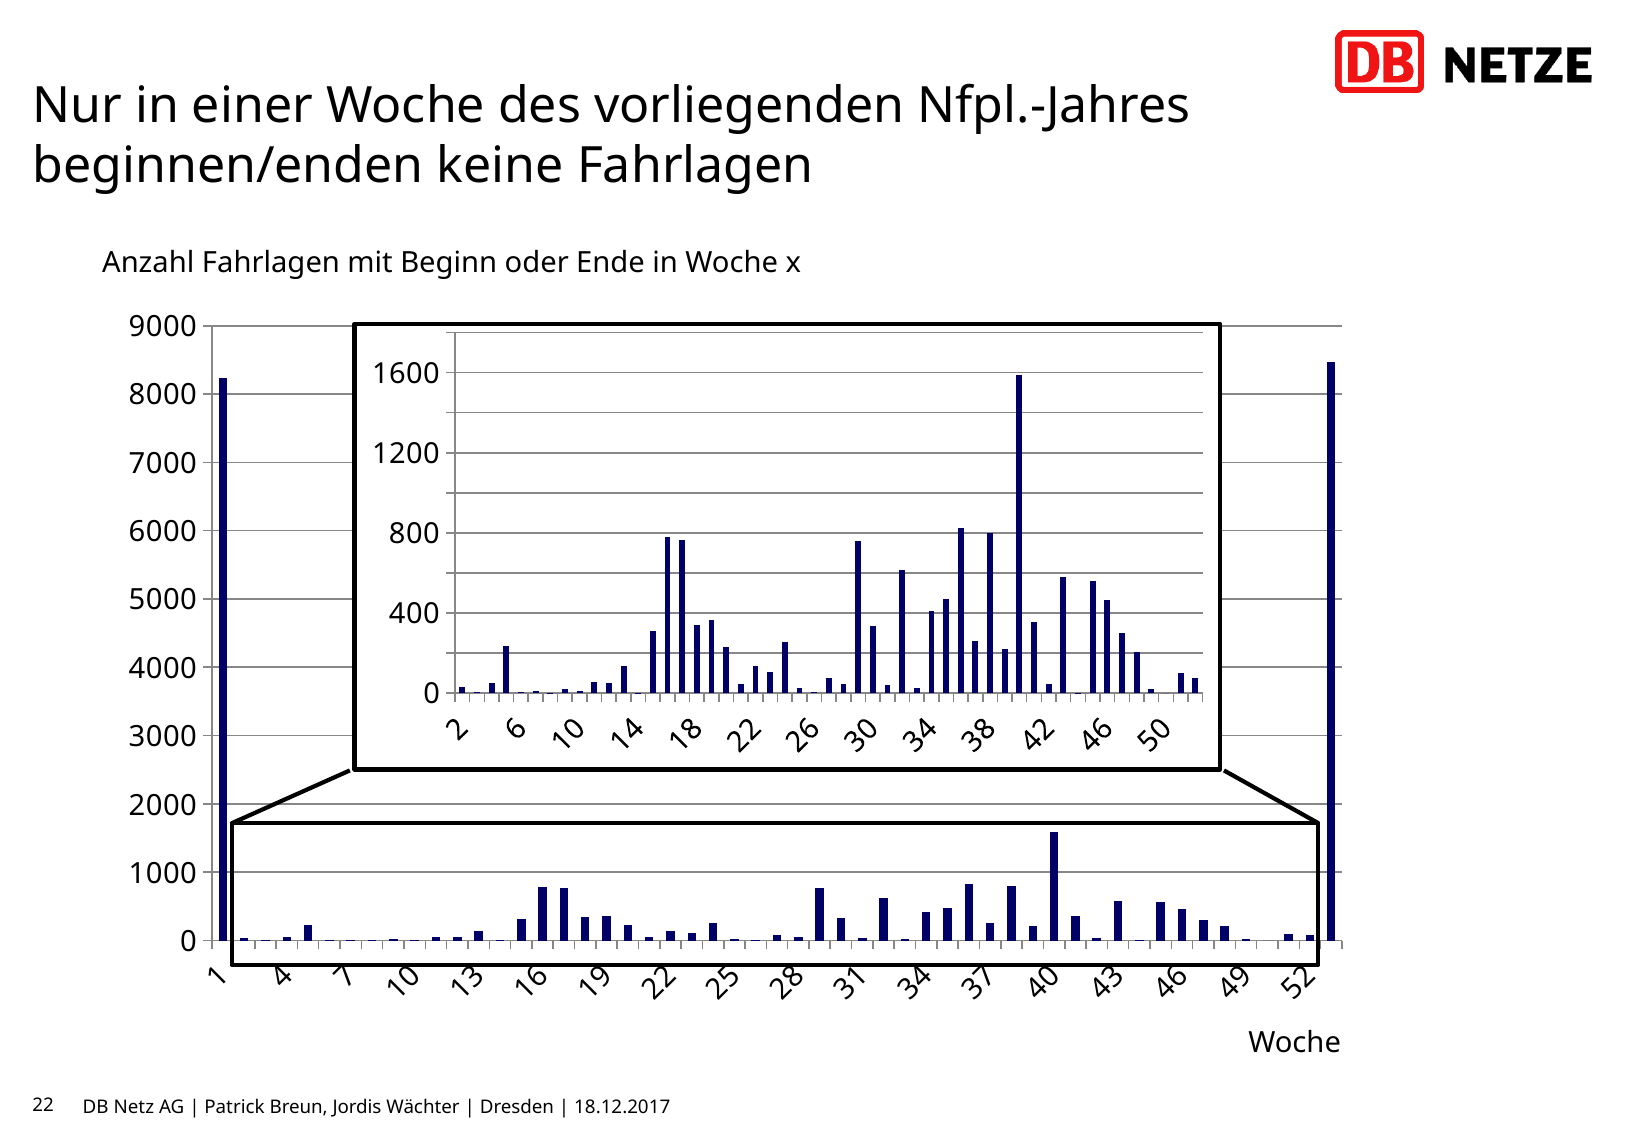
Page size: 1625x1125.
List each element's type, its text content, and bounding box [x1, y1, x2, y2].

title Nur in einer Woche des vorliegenden Nfpl.-Jahres beginnen/enden keine Fahrlagen [32, 66, 1592, 197]
chart [103, 290, 1368, 1024]
text_box Anzahl Fahrlagen mit Beginn oder Ende in Woche x [102, 243, 802, 279]
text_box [231, 770, 350, 824]
footer DB Netz AG | Patrick Breun, Jordis Wächter | Dresden | 18.12.2017 [82, 1097, 1214, 1114]
slide_number 22 [32, 1097, 80, 1114]
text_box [1223, 770, 1319, 824]
picture [1335, 30, 1592, 66]
text_box Woche [1248, 1032, 1342, 1059]
